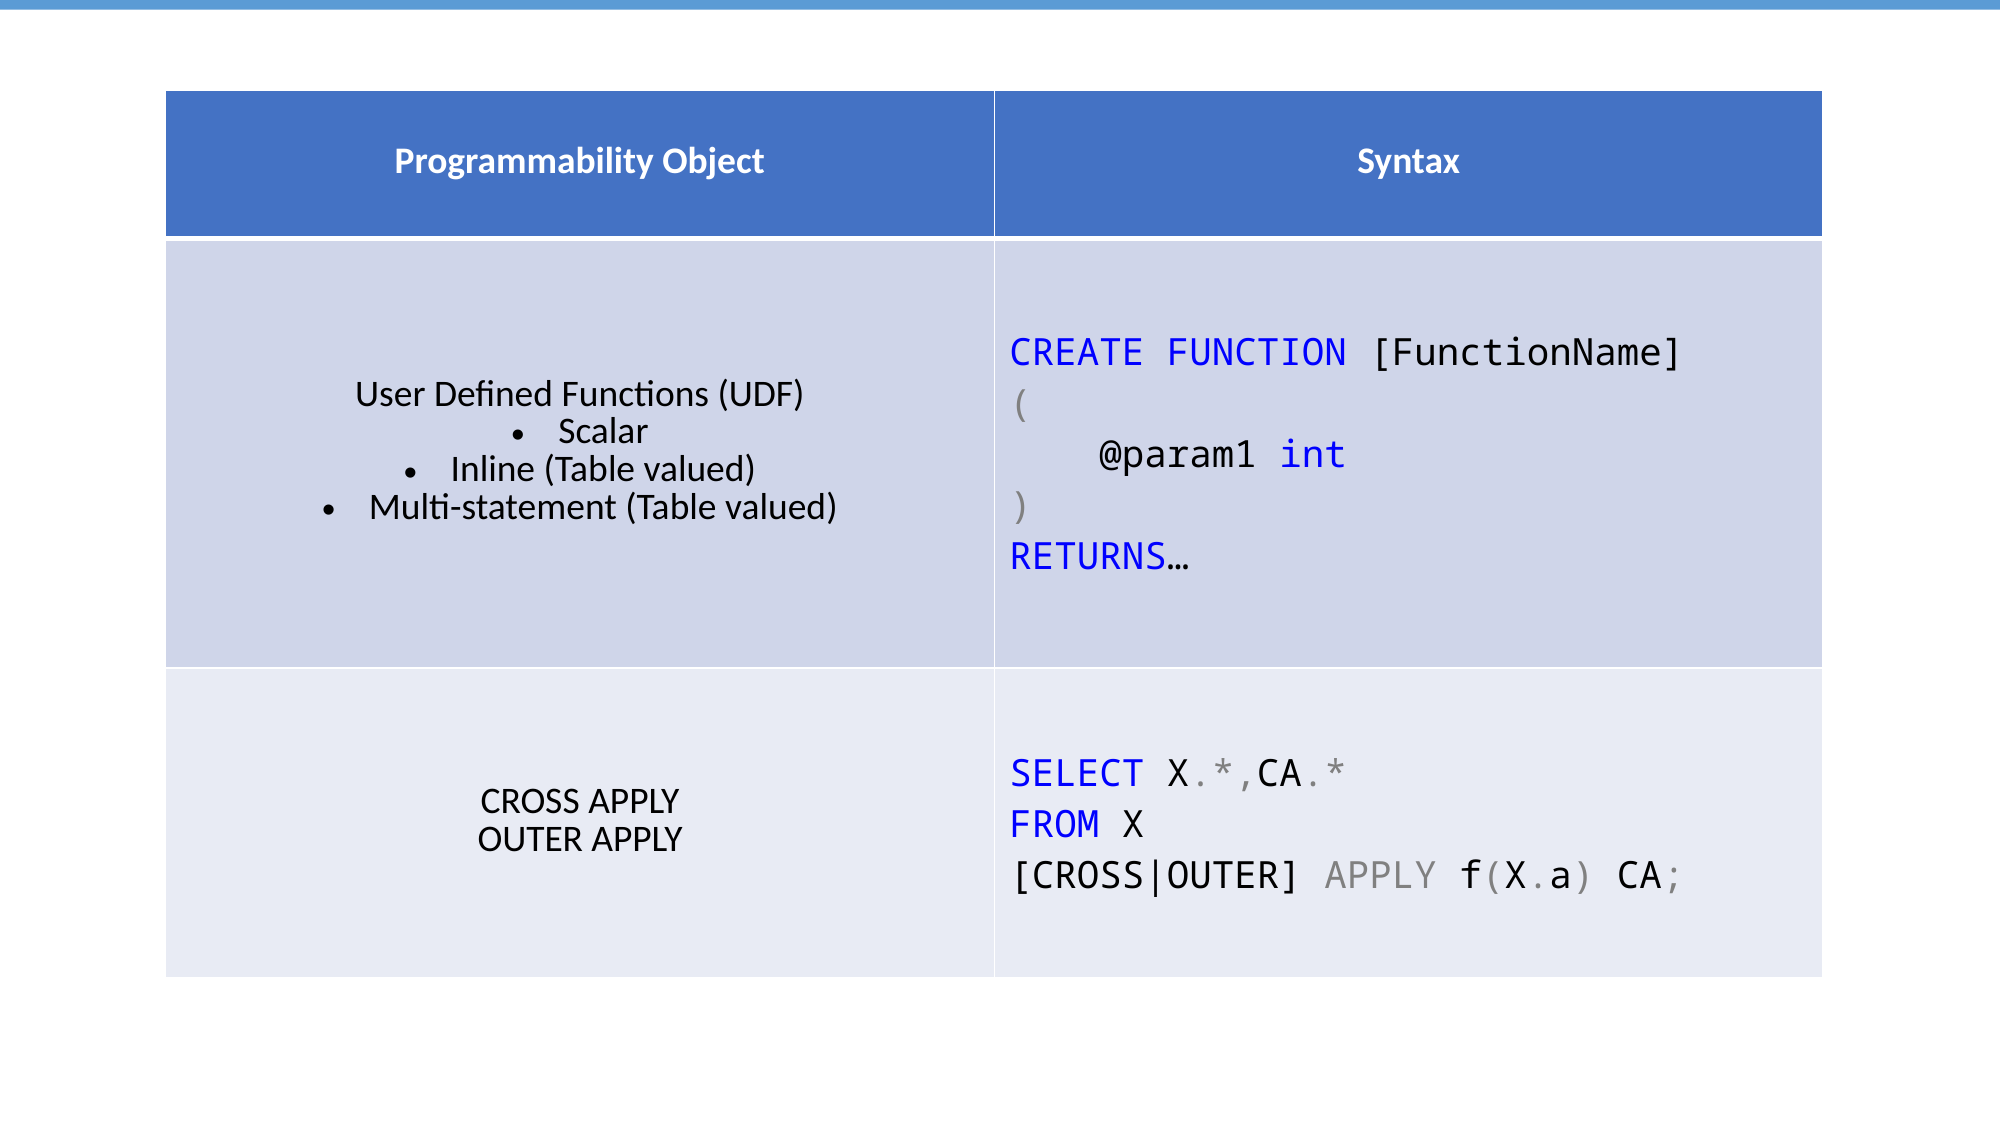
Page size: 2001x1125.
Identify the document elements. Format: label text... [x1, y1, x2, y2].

text_box [0, 0, 2000, 11]
table_header Syntax [995, 91, 1822, 236]
table_cell CREATE FUNCTION [FunctionName] ( @param1 int ) RETURNS… [995, 241, 1822, 667]
table_cell User Defined Functions (UDF) Scalar Inline (Table valued) Multi-statement (Table valued) [166, 241, 994, 667]
table_header Programmability Object [166, 91, 994, 236]
table_cell SELECT X.*,CA.* FROM X [CROSS|OUTER] APPLY f(X.a) CA; [995, 669, 1822, 977]
table_cell CROSS APPLY OUTER APPLY [166, 669, 994, 977]
